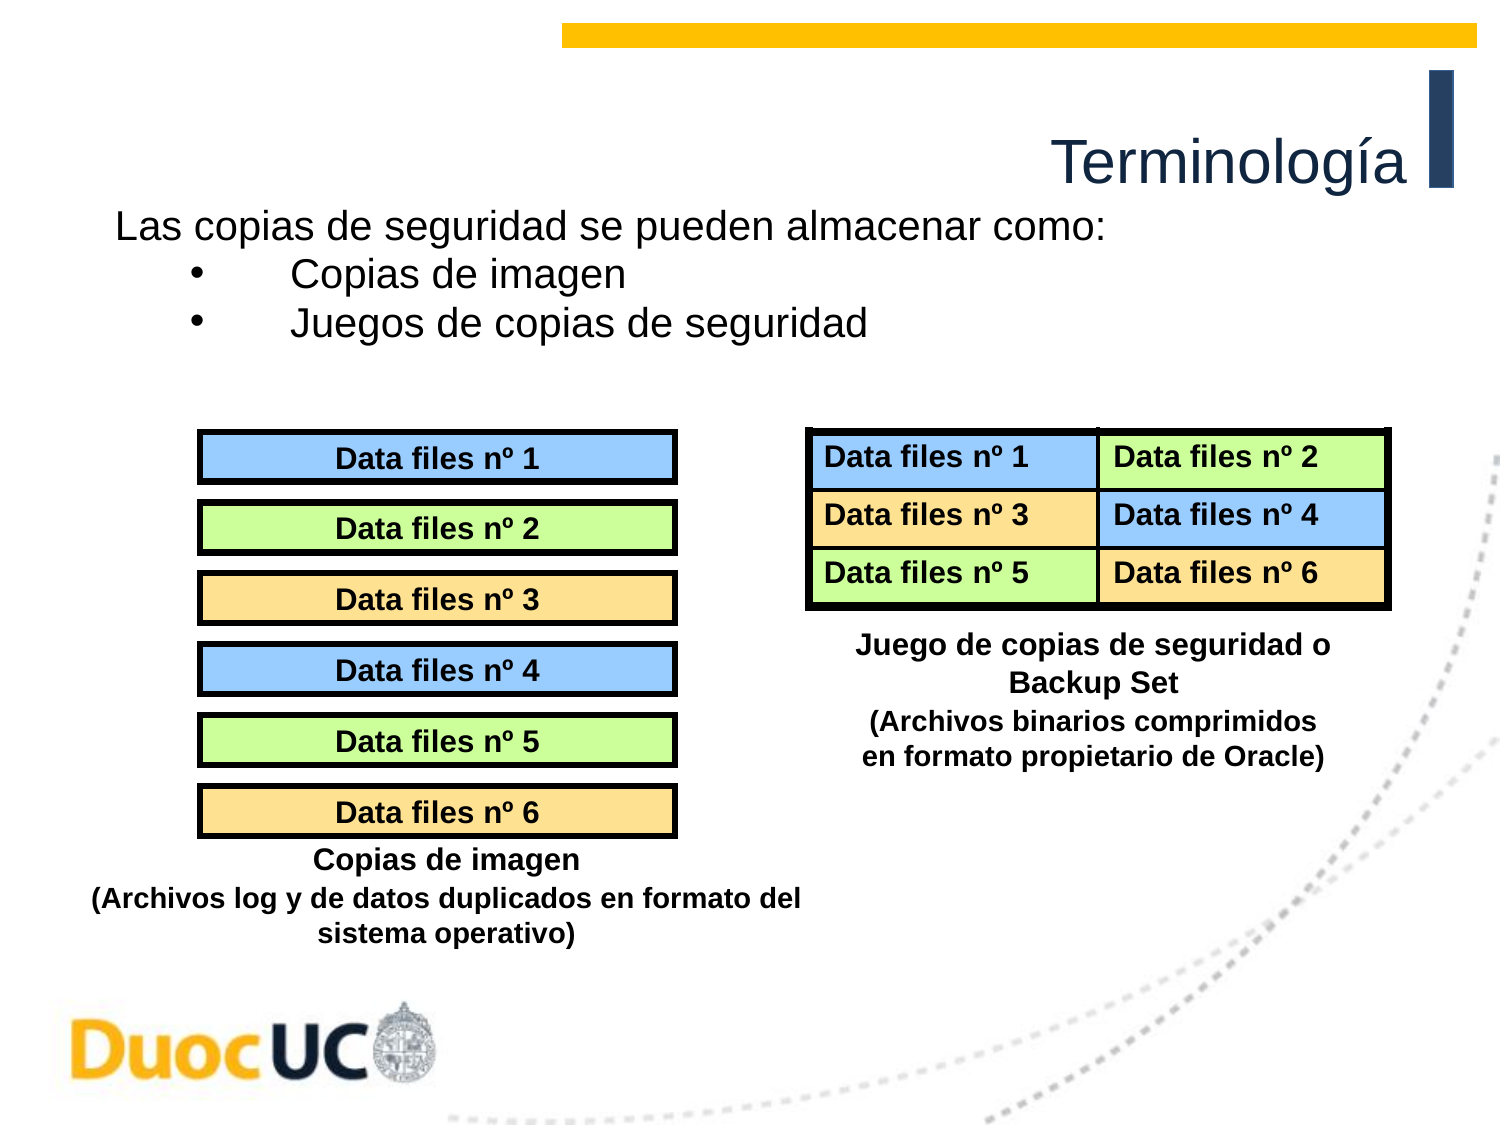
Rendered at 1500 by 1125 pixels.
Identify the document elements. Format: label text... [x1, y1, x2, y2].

text_box Data files nº 5 [200, 714, 675, 765]
picture [0, 0, 1500, 1125]
text_box Data files nº 6 [200, 785, 675, 831]
table_header Data files nº 1 [813, 436, 1096, 488]
title Terminología [100, 38, 1424, 280]
table_cell Data files nº 6 [1100, 550, 1384, 602]
text_box Data files nº 2 [200, 502, 675, 553]
text_box Data files nº 1 [200, 431, 675, 482]
text_box Juego de copias de seguridad o Backup Set (Archivos binarios comprimidos en formato propietario de Oracle) [837, 617, 1350, 780]
table_cell Data files nº 4 [1100, 492, 1384, 546]
table_cell Data files nº 3 [813, 492, 1096, 546]
text_box Copias de imagen (Archivos log y de datos duplicados en formato del sistema operativo) [74, 831, 819, 957]
table_header Data files nº 2 [1100, 436, 1384, 488]
text_box Data files nº 4 [200, 644, 675, 695]
text_box Data files nº 3 [200, 573, 675, 624]
table_cell Data files nº 5 [813, 550, 1096, 602]
text_box Las copias de seguridad se pueden almacenar como: Copias de imagen Juegos de copias de seguridad [100, 201, 1365, 380]
